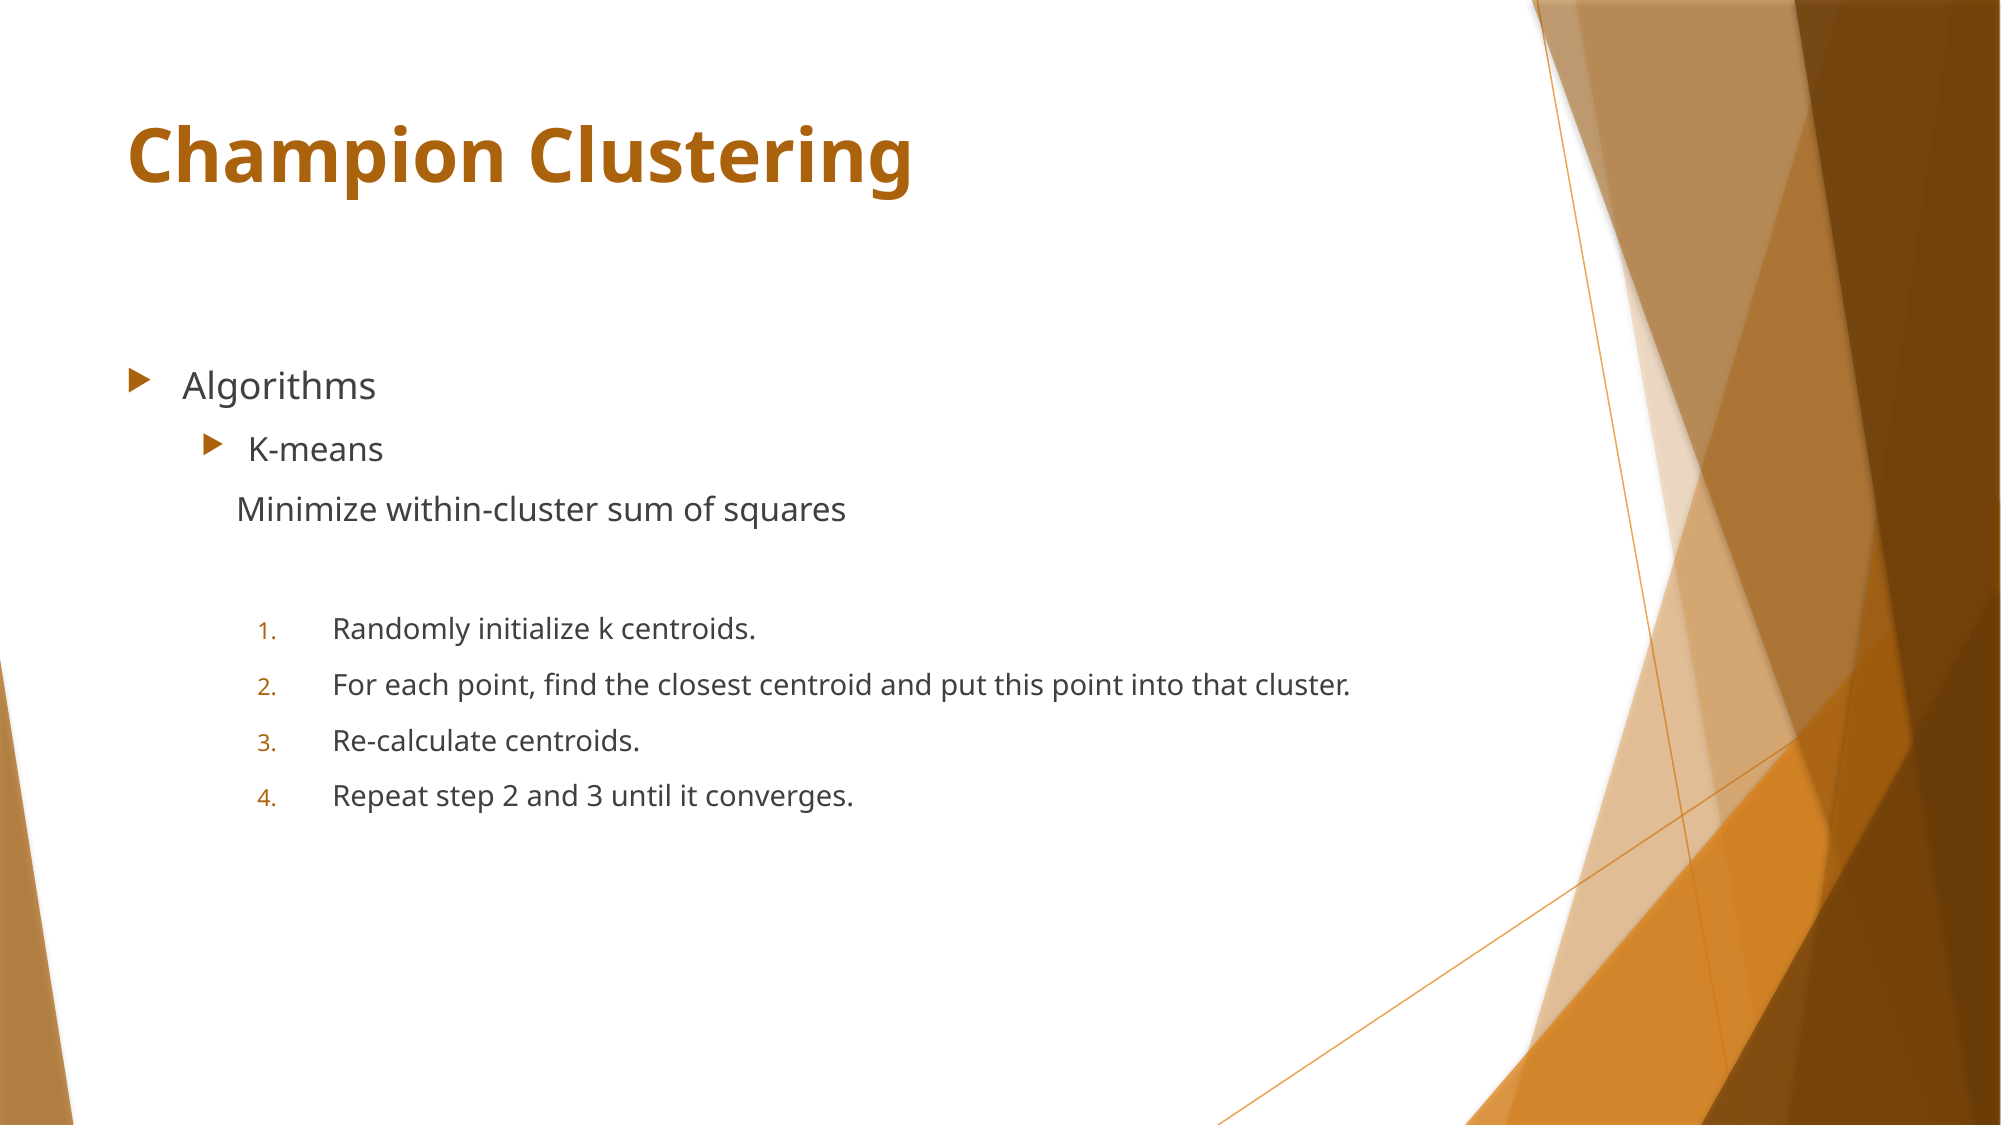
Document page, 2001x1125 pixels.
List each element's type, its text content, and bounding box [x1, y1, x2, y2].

title Champion Clustering [111, 99, 1522, 317]
